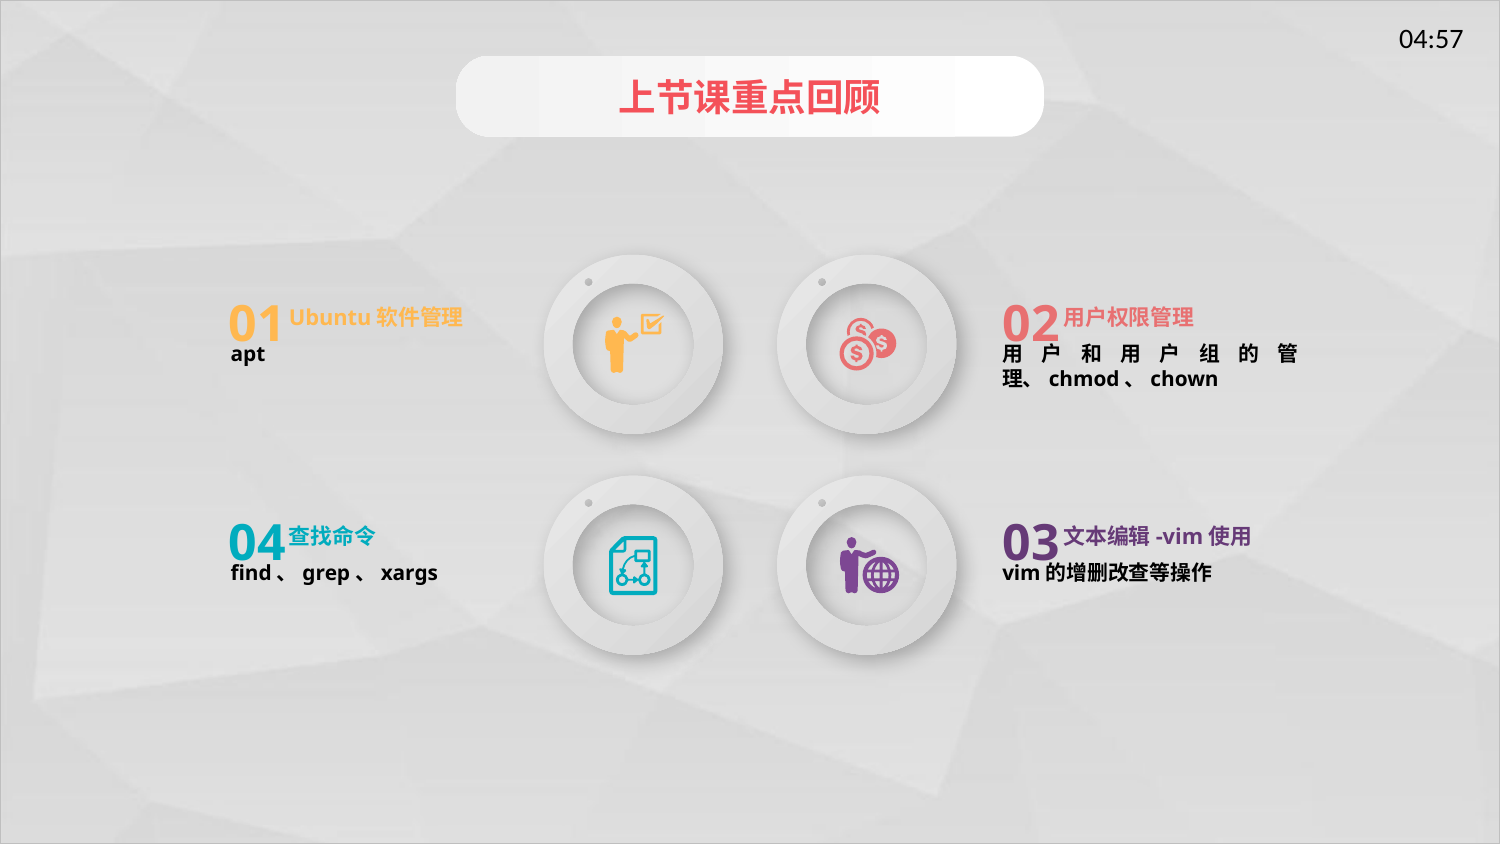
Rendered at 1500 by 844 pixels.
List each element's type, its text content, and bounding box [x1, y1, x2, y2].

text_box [186, 284, 534, 374]
text_box [542, 474, 724, 656]
text_box [776, 253, 956, 435]
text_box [839, 536, 900, 594]
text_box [956, 284, 1321, 399]
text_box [956, 502, 1321, 593]
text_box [186, 502, 534, 593]
text_box [542, 253, 724, 435]
text_box [776, 474, 956, 656]
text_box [839, 317, 897, 371]
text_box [609, 536, 658, 596]
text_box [604, 313, 665, 373]
text_box 上节课重点回顾 [454, 54, 1046, 138]
